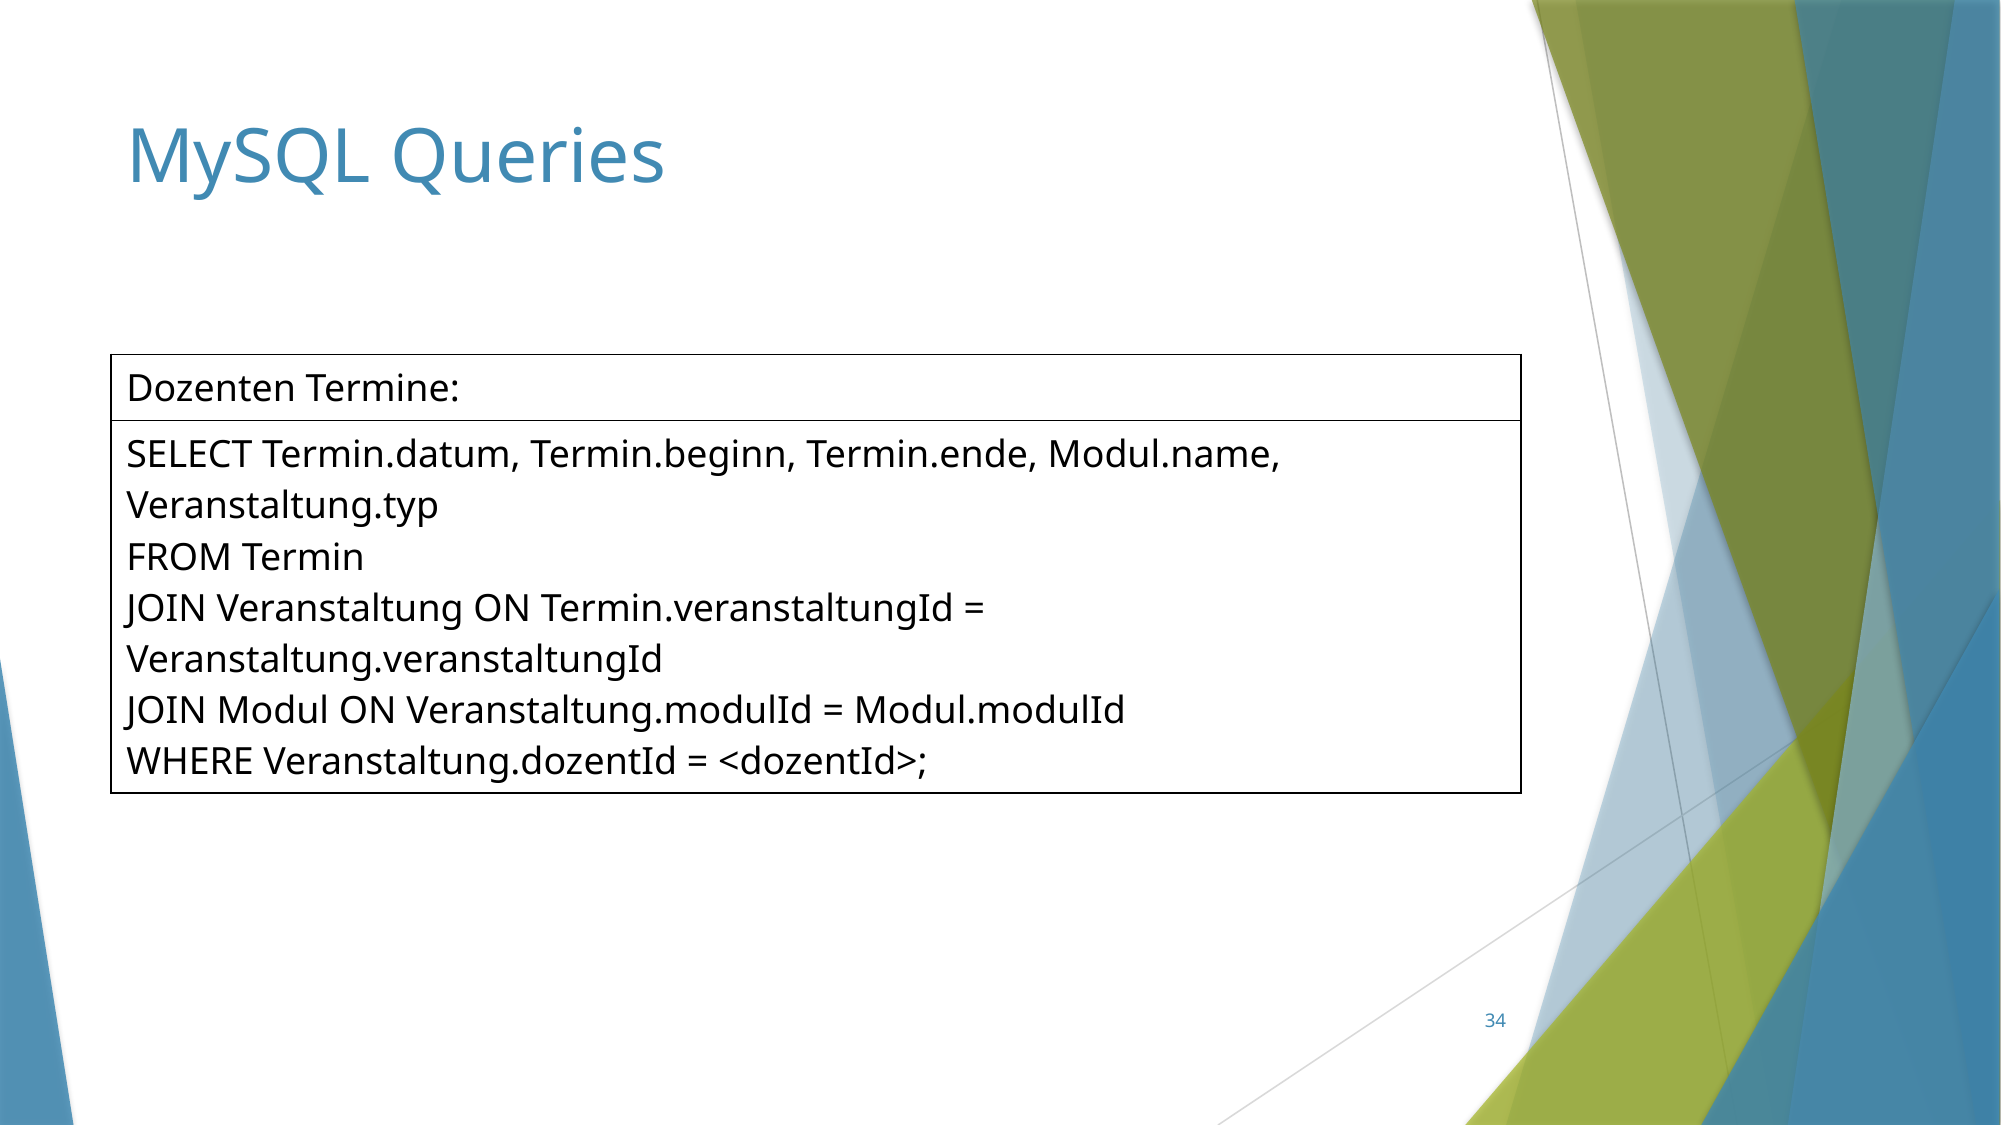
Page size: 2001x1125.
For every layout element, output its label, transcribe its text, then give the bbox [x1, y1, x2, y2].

table_cell SELECT Termin.datum, Termin.beginn, Termin.ende, Modul.name, Veranstaltung.typ FROM Termin JOIN Veranstaltung ON Termin.veranstaltungId = Veranstaltung.veranstaltungId JOIN Modul ON Veranstaltung.modulId = Modul.modulId WHERE Veranstaltung.dozentId = <dozentId>; [112, 421, 1520, 792]
table_header Dozenten Termine: [112, 355, 1520, 420]
title MySQL Queries [111, 99, 1522, 317]
slide_number 34 [1409, 991, 1522, 1051]
